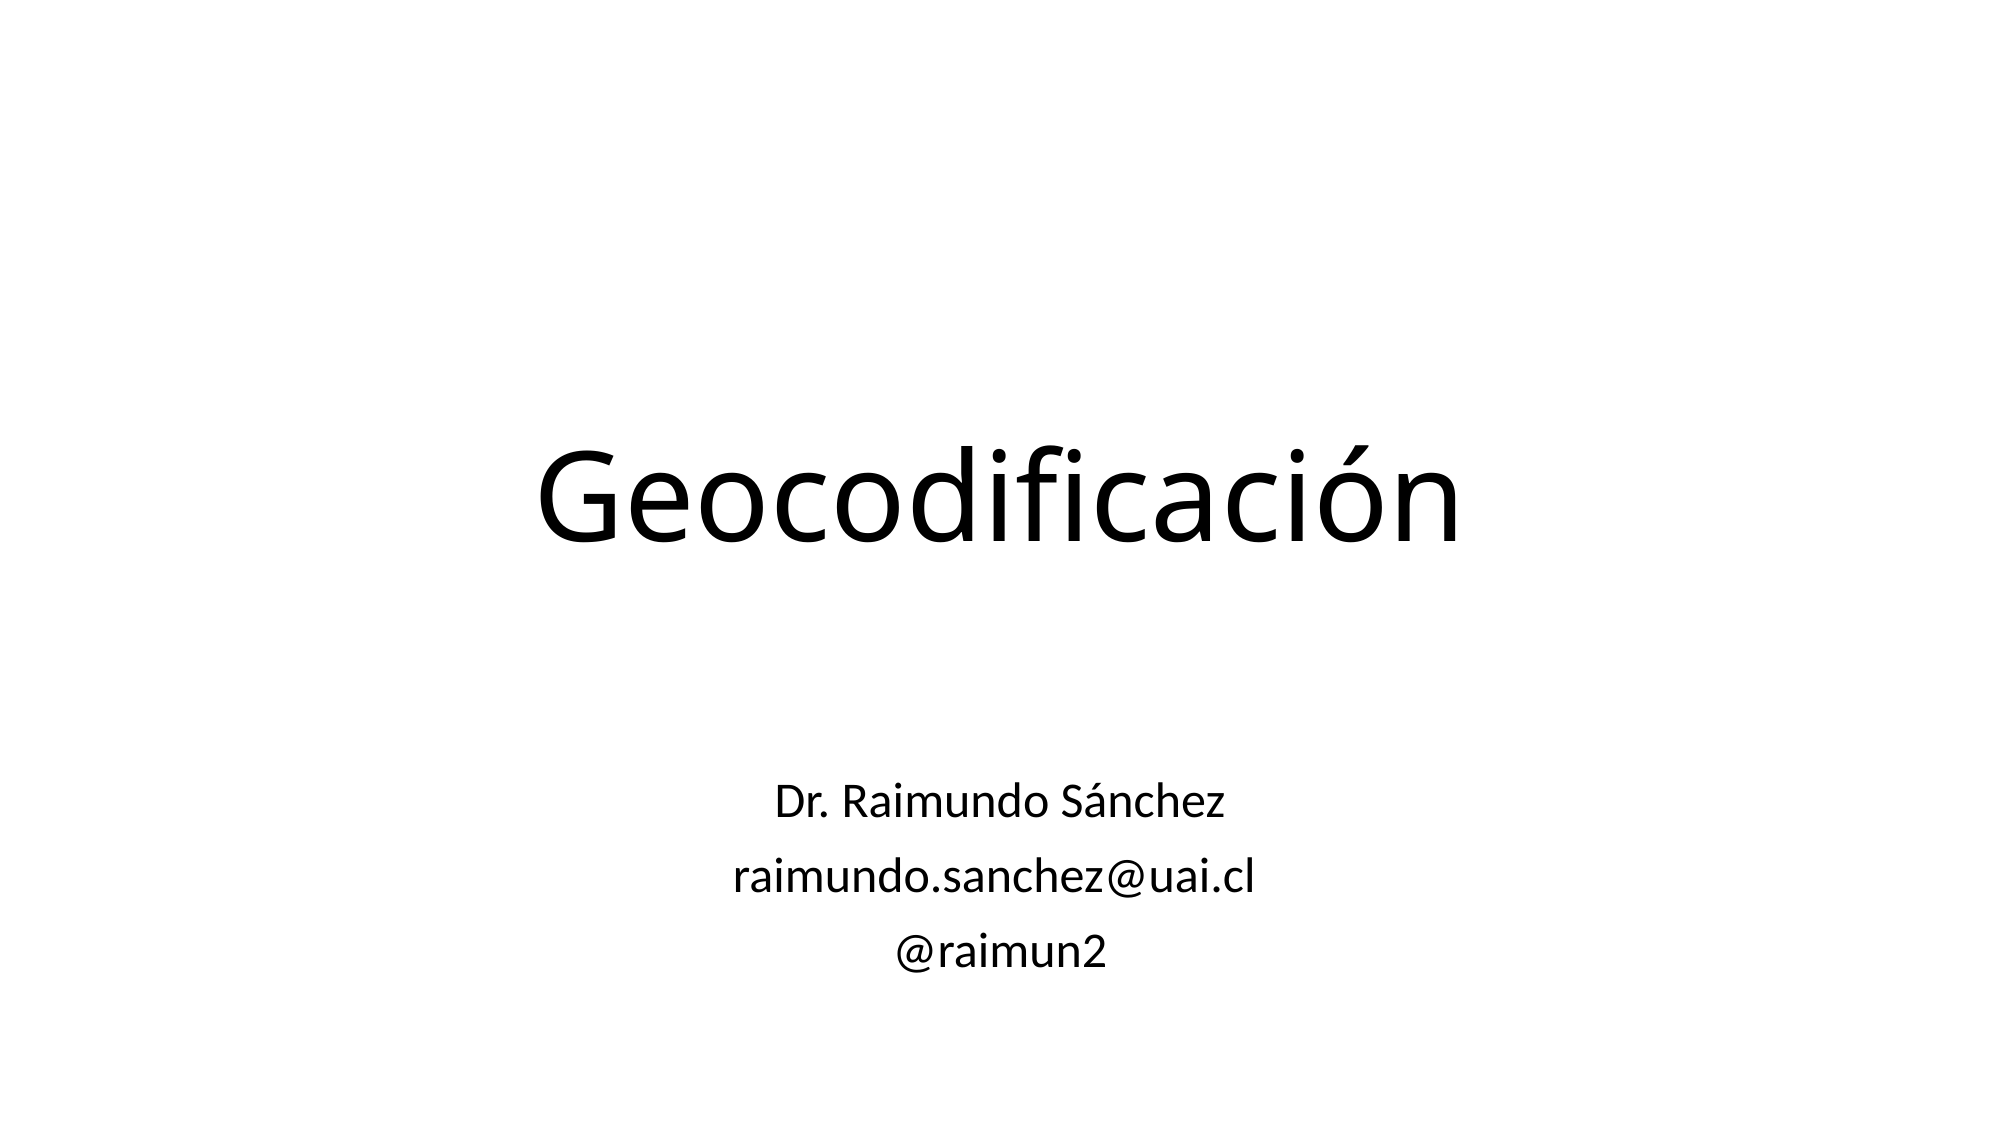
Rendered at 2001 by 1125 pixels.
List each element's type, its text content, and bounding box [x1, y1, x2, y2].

subtitle Dr. Raimundo Sánchez raimundo.sanchez@uai.cl @raimun2 [300, 767, 1700, 1009]
title Geocodificación [249, 184, 1750, 576]
